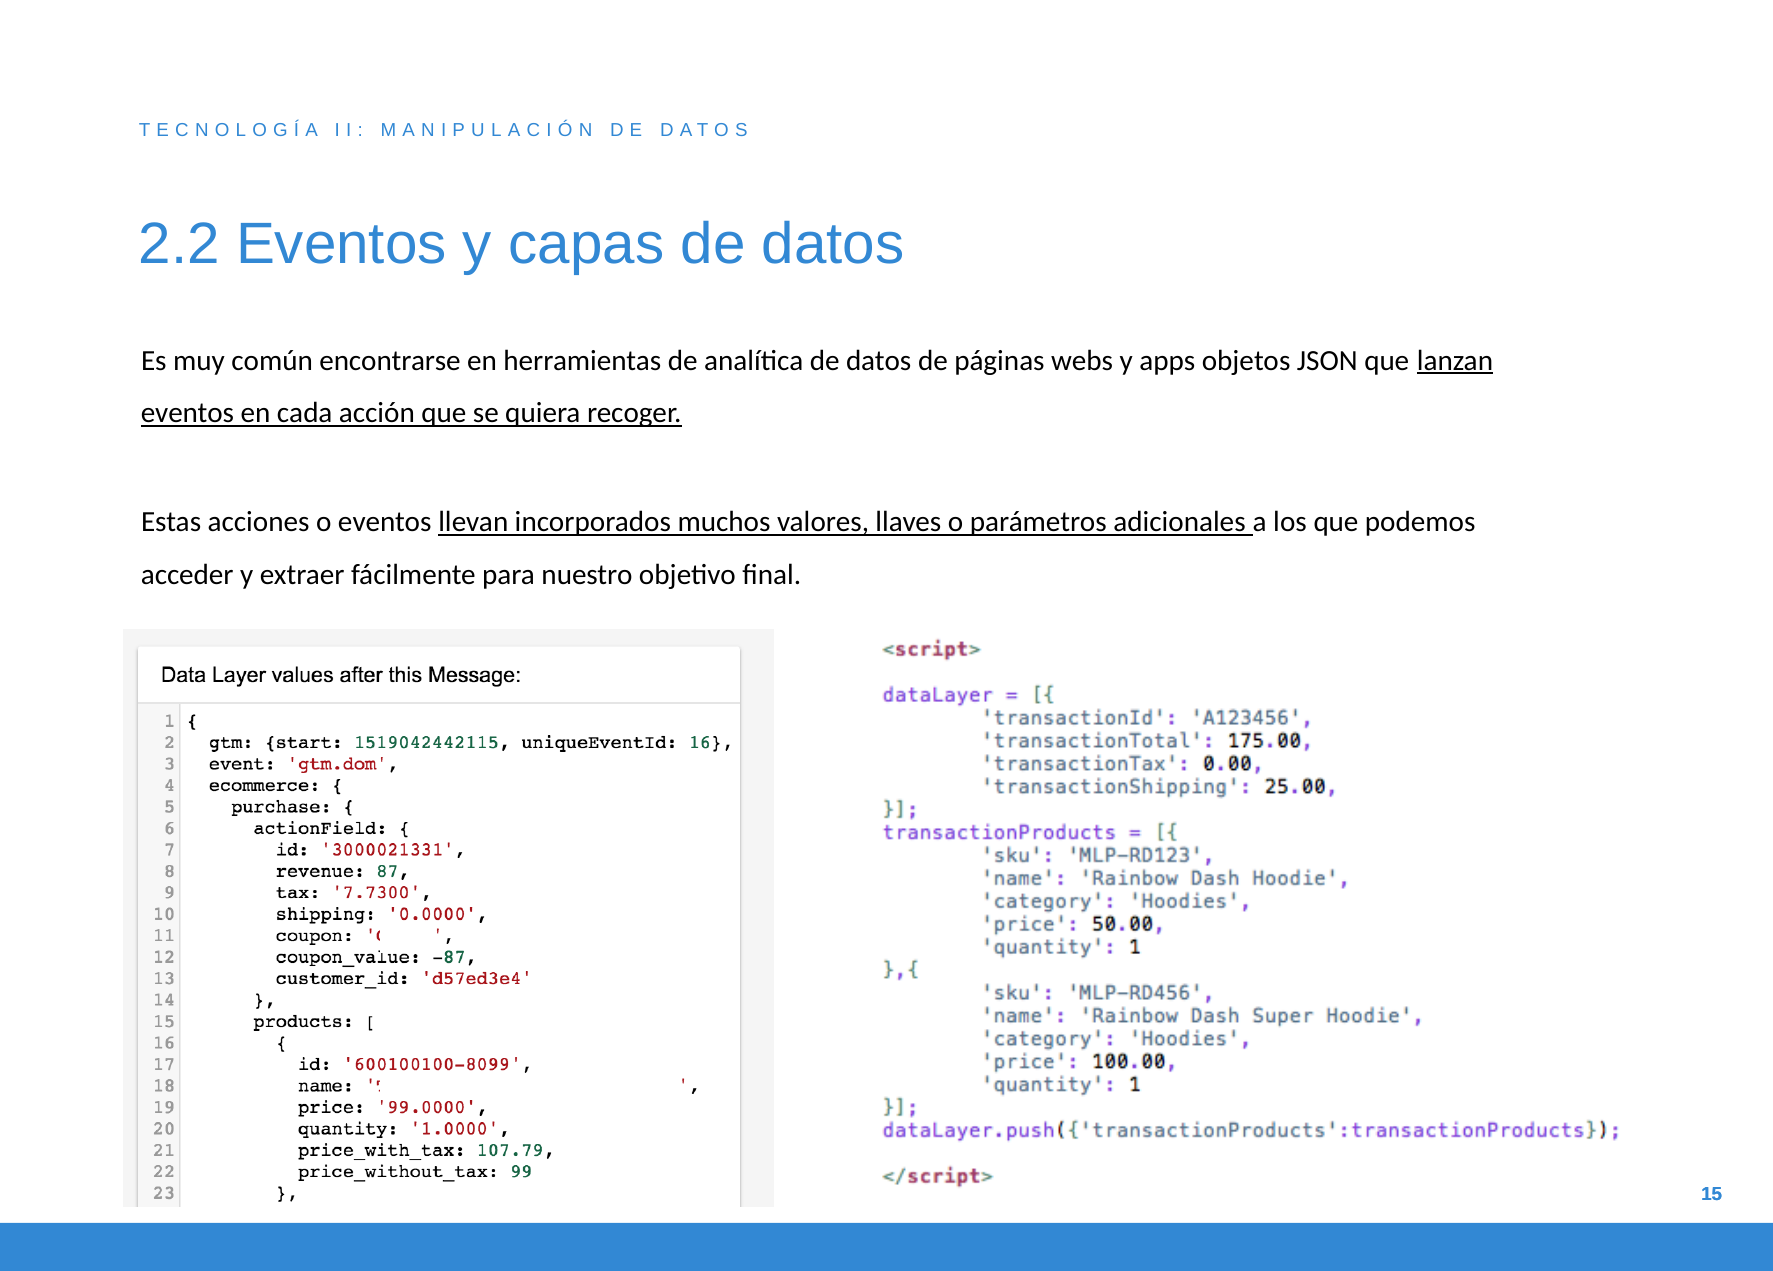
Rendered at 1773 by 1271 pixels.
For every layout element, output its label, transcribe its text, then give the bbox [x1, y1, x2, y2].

picture [123, 629, 775, 1207]
list Es muy común encontrarse en herramientas de analítica de datos de páginas webs y apps objetos JSON que lanzan eventos en cada acción que se quiera recoger. Estas acciones o eventos llevan incorporados muchos valores, llaves o parámetros adicionales a los que podemos acceder y extraer fácilmente para nuestro objetivo final. [123, 316, 1562, 1197]
list TECNOLOGÍA II: MANIPULACIÓN DE DATOS [123, 109, 899, 156]
picture [867, 635, 1650, 1199]
text_box 15 [1686, 1162, 1756, 1223]
title 2.2 Eventos y capas de datos [123, 197, 1187, 269]
